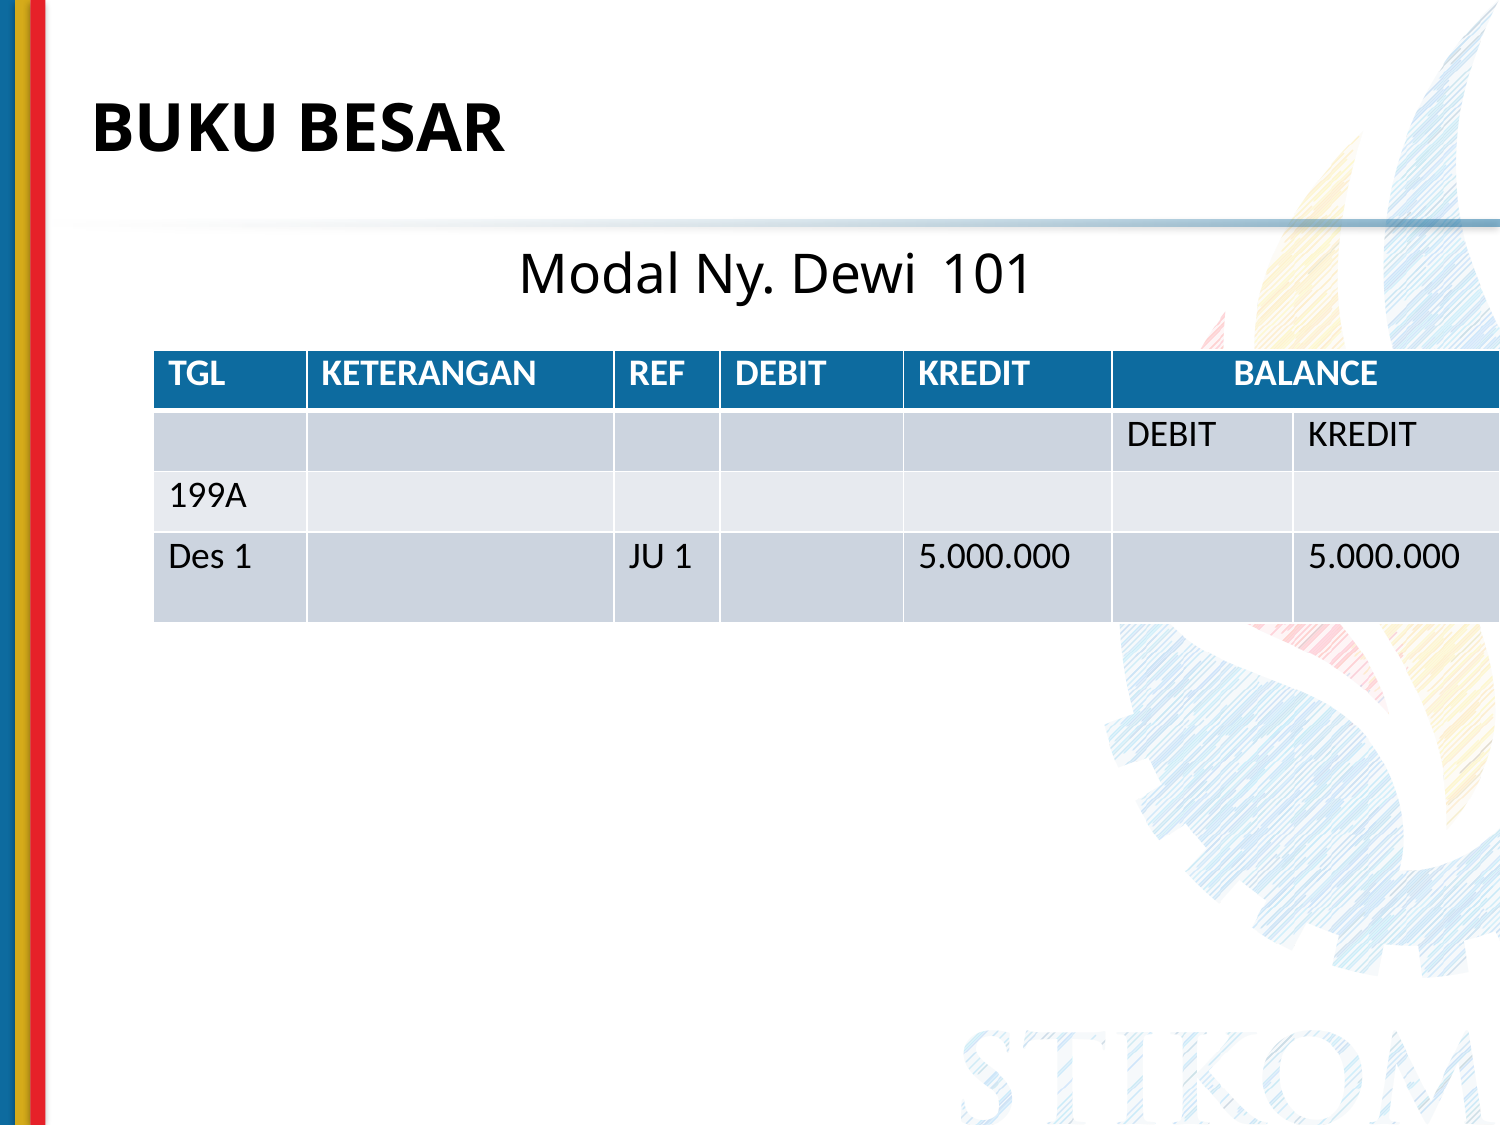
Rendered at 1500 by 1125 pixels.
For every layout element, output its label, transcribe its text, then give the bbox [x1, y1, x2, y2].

table_header REF [615, 351, 719, 408]
title BUKU BESAR [75, 30, 1425, 219]
table_cell [615, 472, 719, 531]
table_cell JU 1 [615, 533, 719, 622]
table_cell [308, 533, 613, 622]
table_cell [904, 413, 1111, 471]
table_cell [615, 413, 719, 471]
table_cell [308, 413, 613, 471]
table_cell 5.000.000 [904, 533, 1111, 622]
table_cell 5.000.000 [1294, 533, 1499, 622]
table_cell [721, 413, 903, 471]
table_cell DEBIT [1113, 413, 1292, 471]
table_header TGL [154, 351, 306, 408]
table_cell [308, 472, 613, 531]
table_cell [721, 472, 903, 531]
table_cell [1113, 533, 1292, 622]
table_header KREDIT [904, 351, 1111, 408]
list Modal Ny. Dewi 101 [75, 231, 1425, 1125]
table_cell Des 1 [154, 533, 306, 622]
table_header KETERANGAN [308, 351, 613, 408]
table_cell [721, 533, 903, 622]
table_header DEBIT [721, 351, 903, 408]
table_cell [154, 413, 306, 471]
table_cell [904, 472, 1111, 531]
table_cell KREDIT [1294, 413, 1499, 471]
table_cell 199A [154, 472, 306, 531]
table_header BALANCE [1113, 351, 1499, 408]
table_cell [1294, 472, 1499, 531]
table_cell [1113, 472, 1292, 531]
